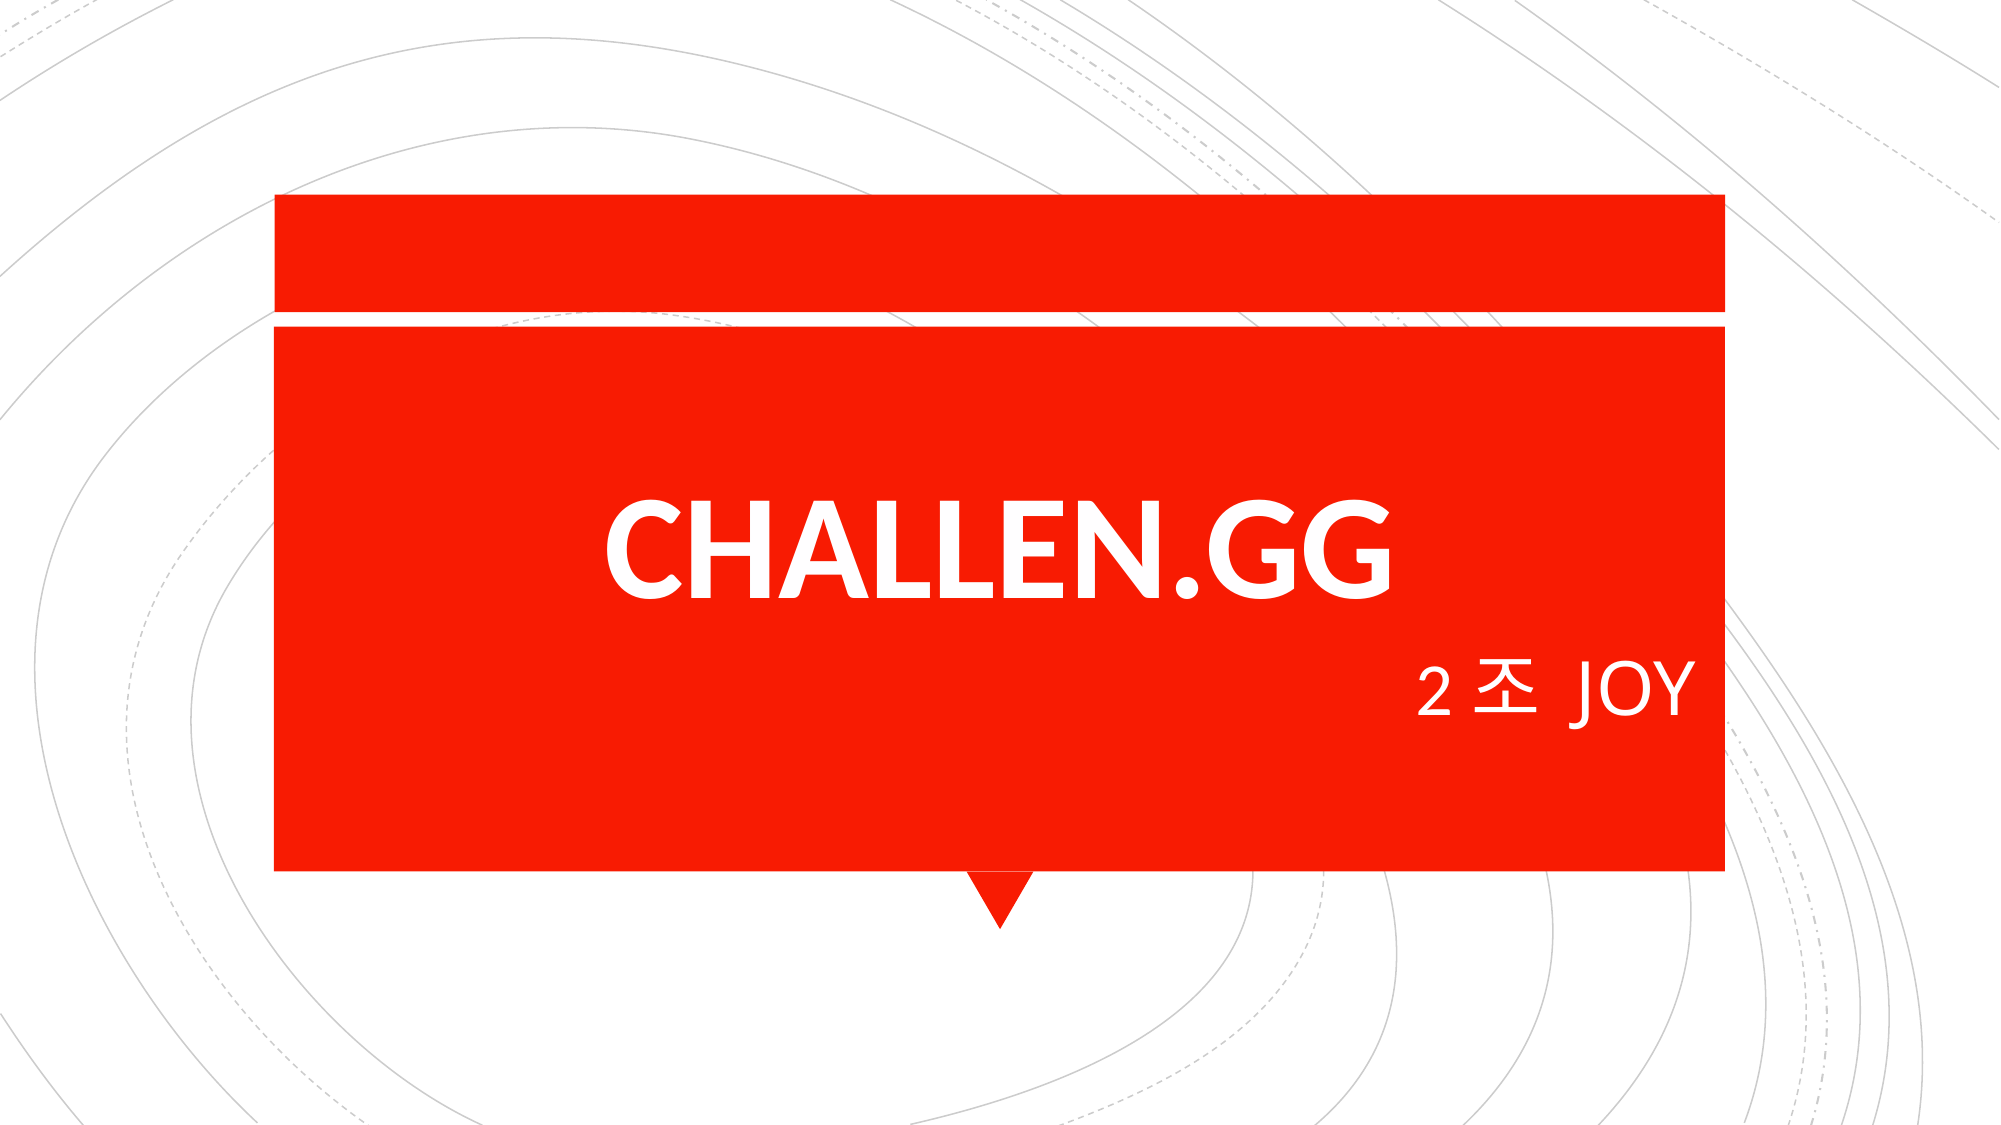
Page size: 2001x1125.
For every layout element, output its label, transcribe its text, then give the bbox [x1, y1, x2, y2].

title CHALLEN.GG [288, 340, 1713, 628]
subtitle 2조 JOY [288, 640, 1712, 858]
